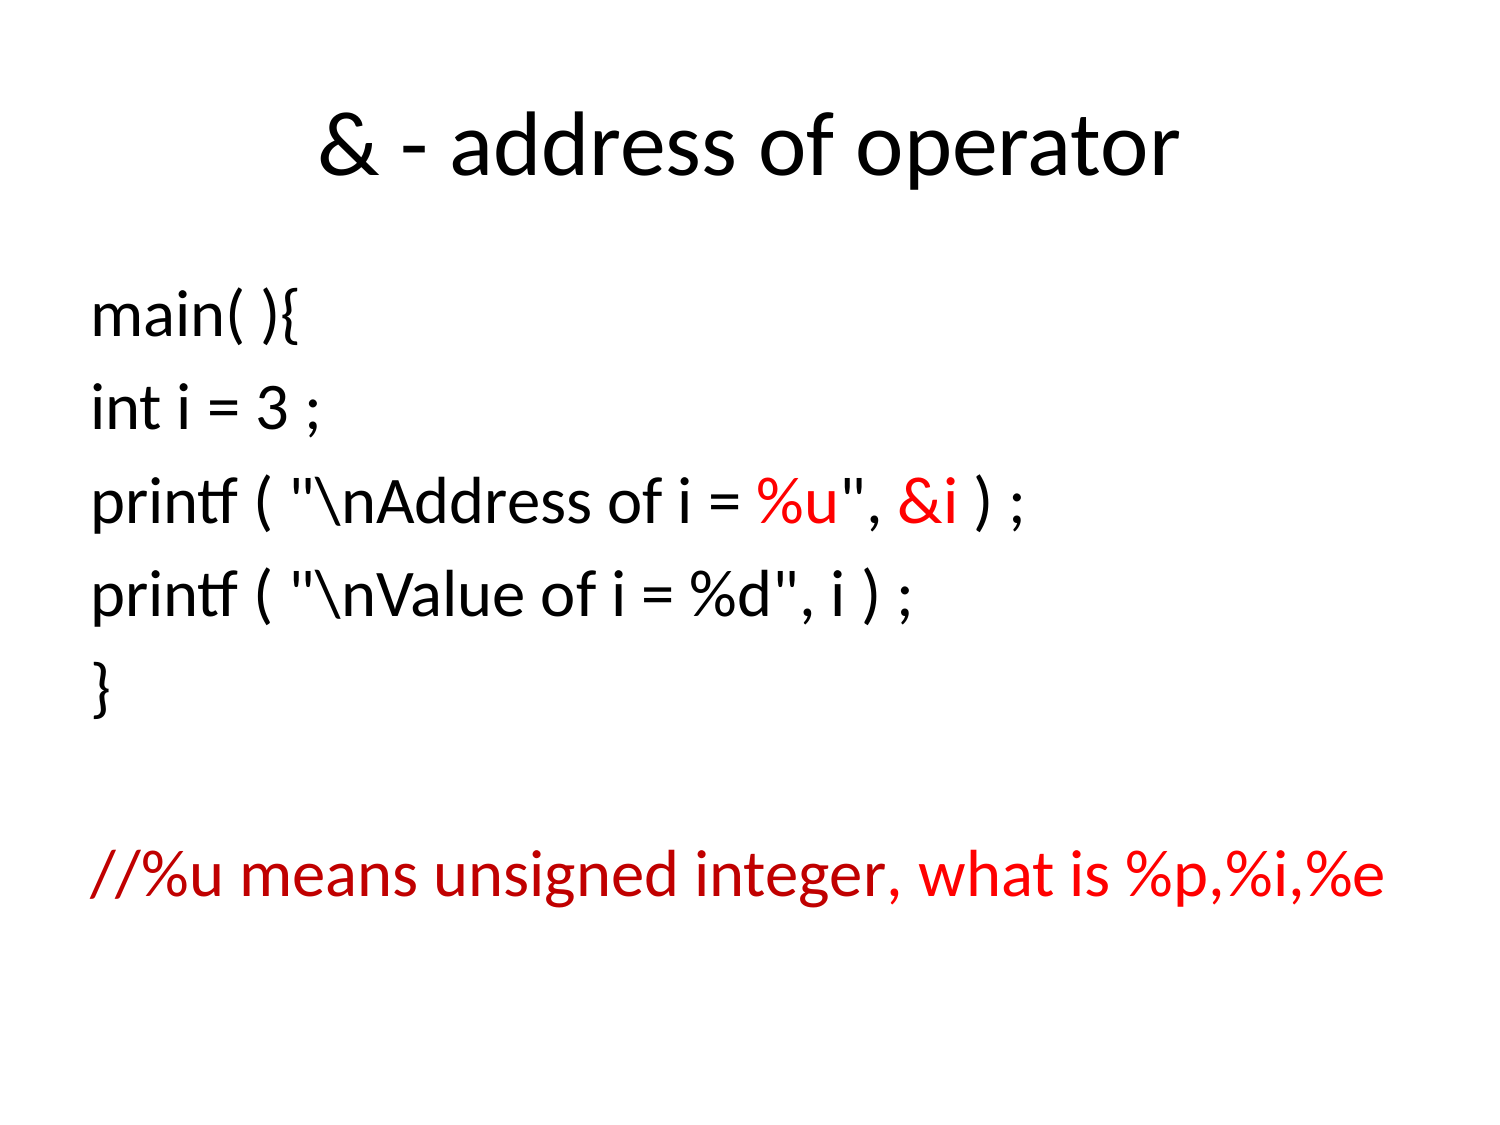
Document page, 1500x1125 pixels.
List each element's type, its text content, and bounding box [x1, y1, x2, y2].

list main( ){ int i = 3 ; printf ( "\nAddress of i = %u", &i ) ; printf ( "\nValue of i = %d", i ) ; } //%u means unsigned integer, what is %p,%i,%e [75, 262, 1425, 1005]
title & - address of operator [75, 45, 1425, 233]
